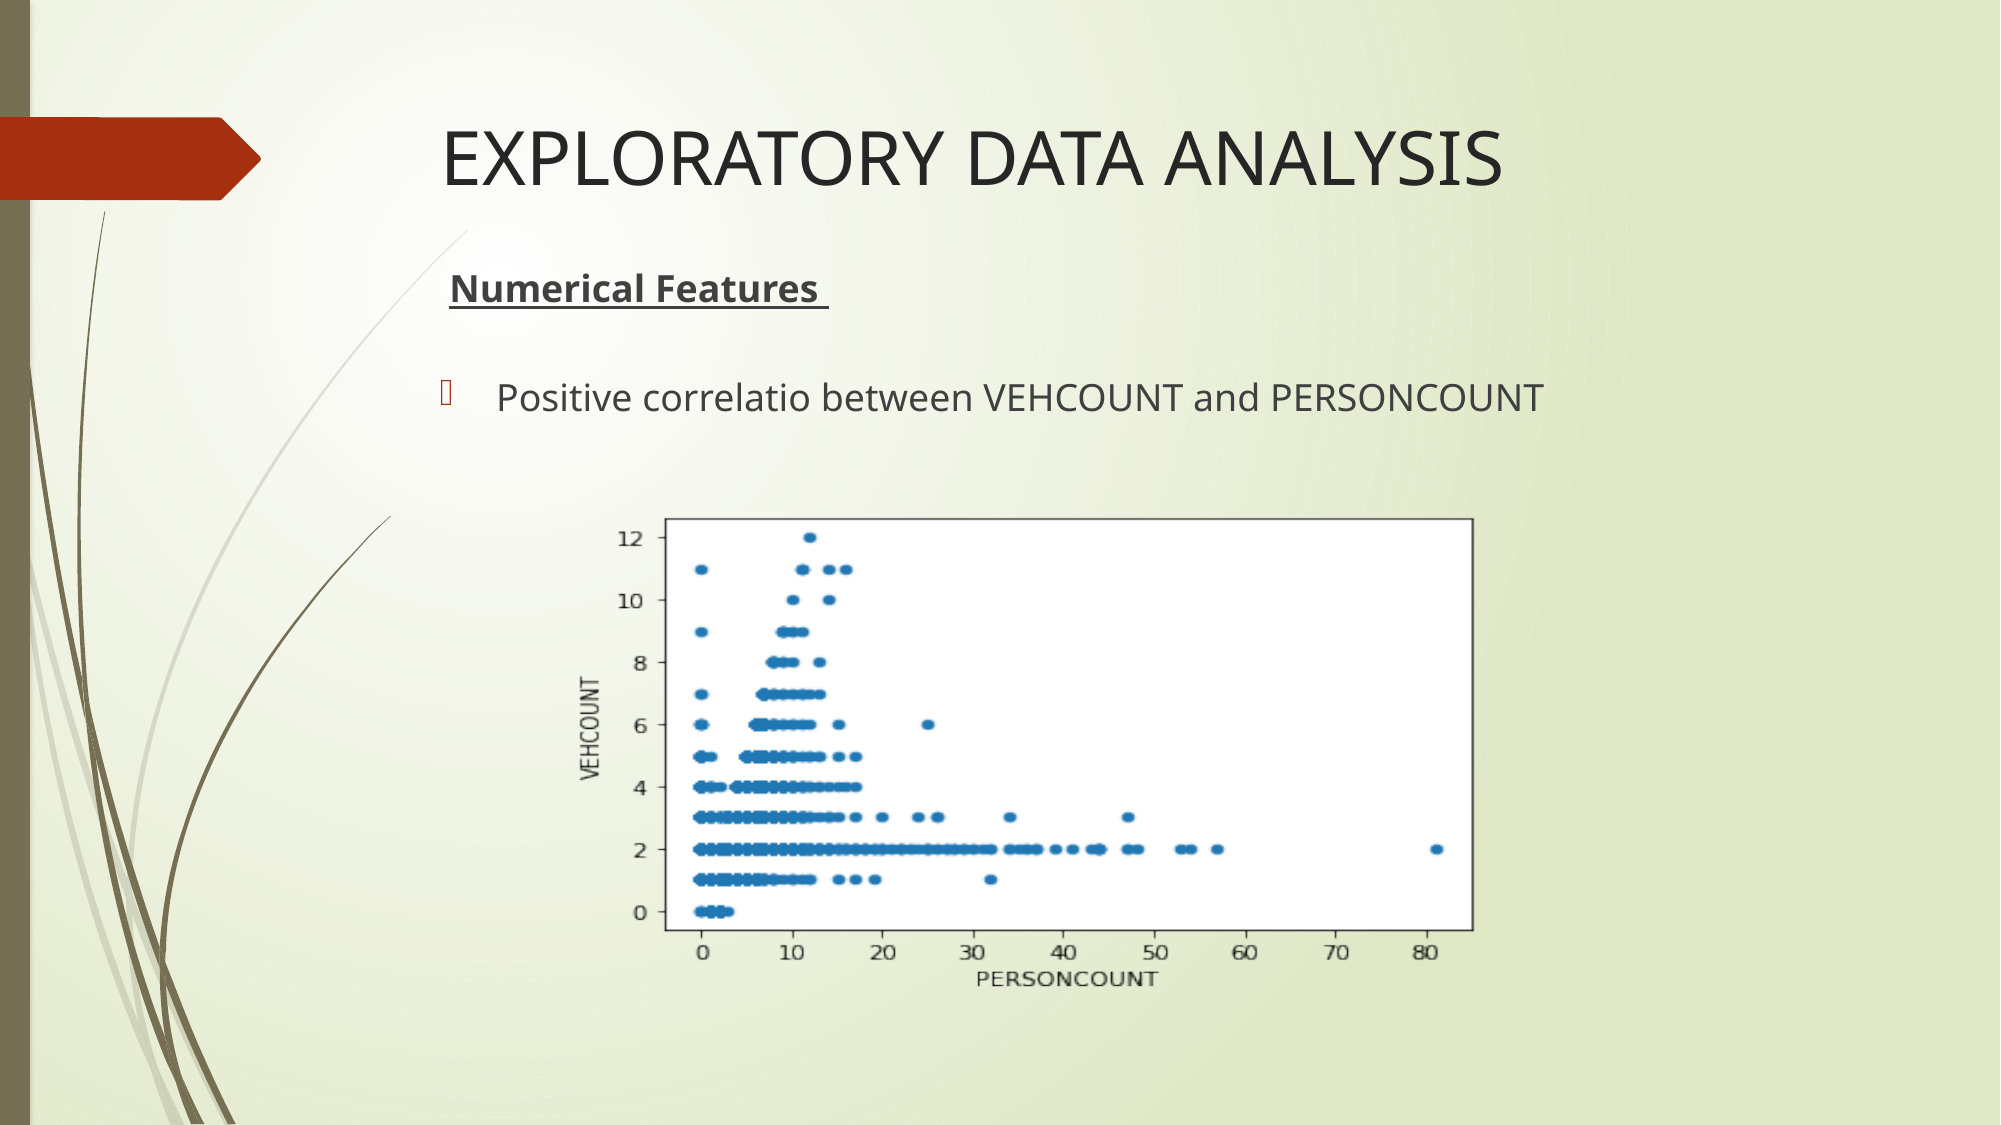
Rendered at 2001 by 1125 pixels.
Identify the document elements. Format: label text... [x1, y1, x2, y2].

picture [566, 506, 1487, 1003]
title EXPLORATORY DATA ANALYSIS [425, 102, 1888, 258]
text_box Numerical Features [424, 258, 1888, 367]
list Positive correlatio between VEHCOUNT and PERSONCOUNT [424, 367, 1888, 862]
